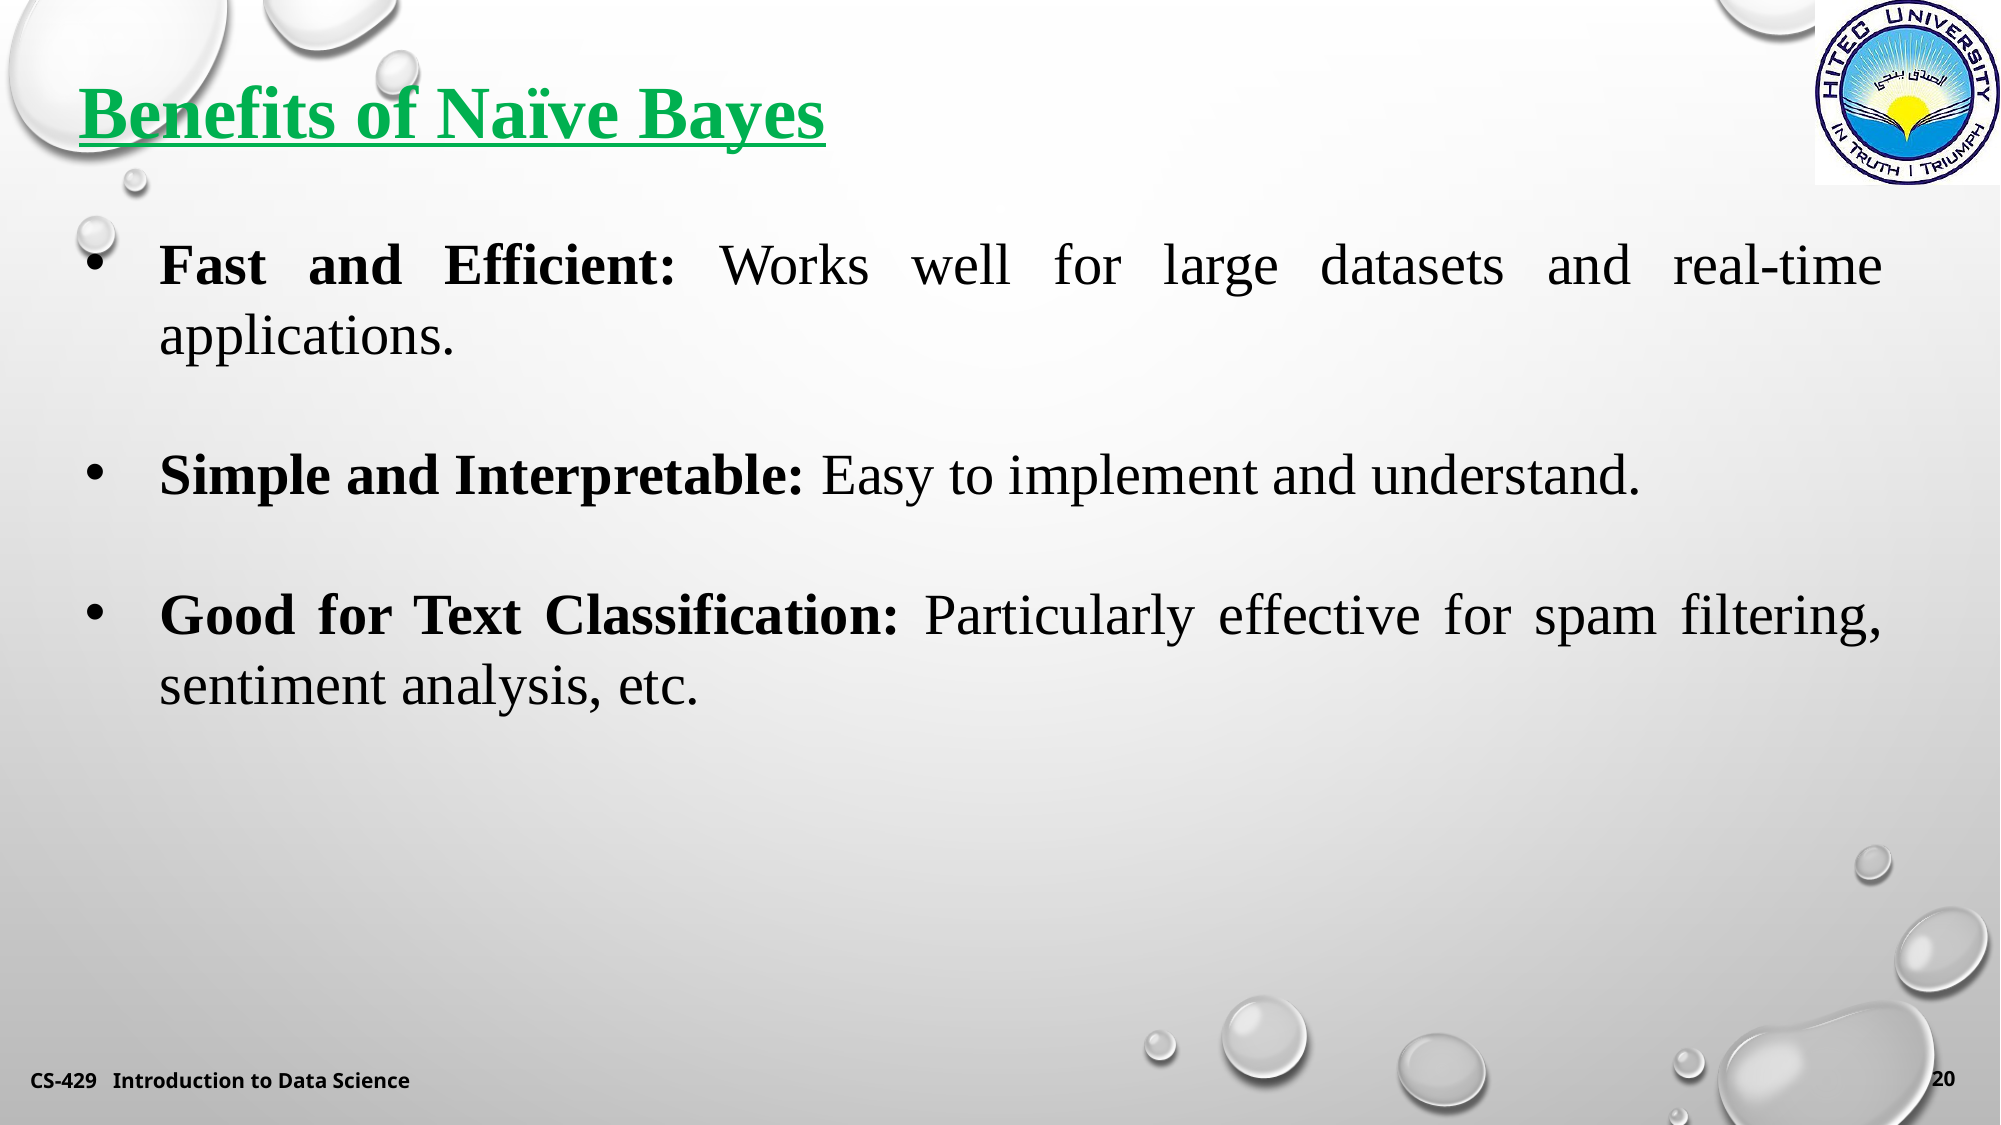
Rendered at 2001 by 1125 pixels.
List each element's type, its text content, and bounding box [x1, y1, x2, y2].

text_box Benefits of Naïve Bayes [64, 56, 1809, 162]
text_box Fast and Efficient: Works well for large datasets and real-time applications. Simple and Interpretable: Easy to implement and understand. Good for Text Classification: Particularly effective for spam filtering, sentiment analysis, etc. [70, 219, 1899, 794]
footer CS-429 Introduction to Data Science [15, 1050, 1110, 1110]
picture [0, 0, 2000, 1125]
slide_number 20 [1845, 1050, 1971, 1110]
